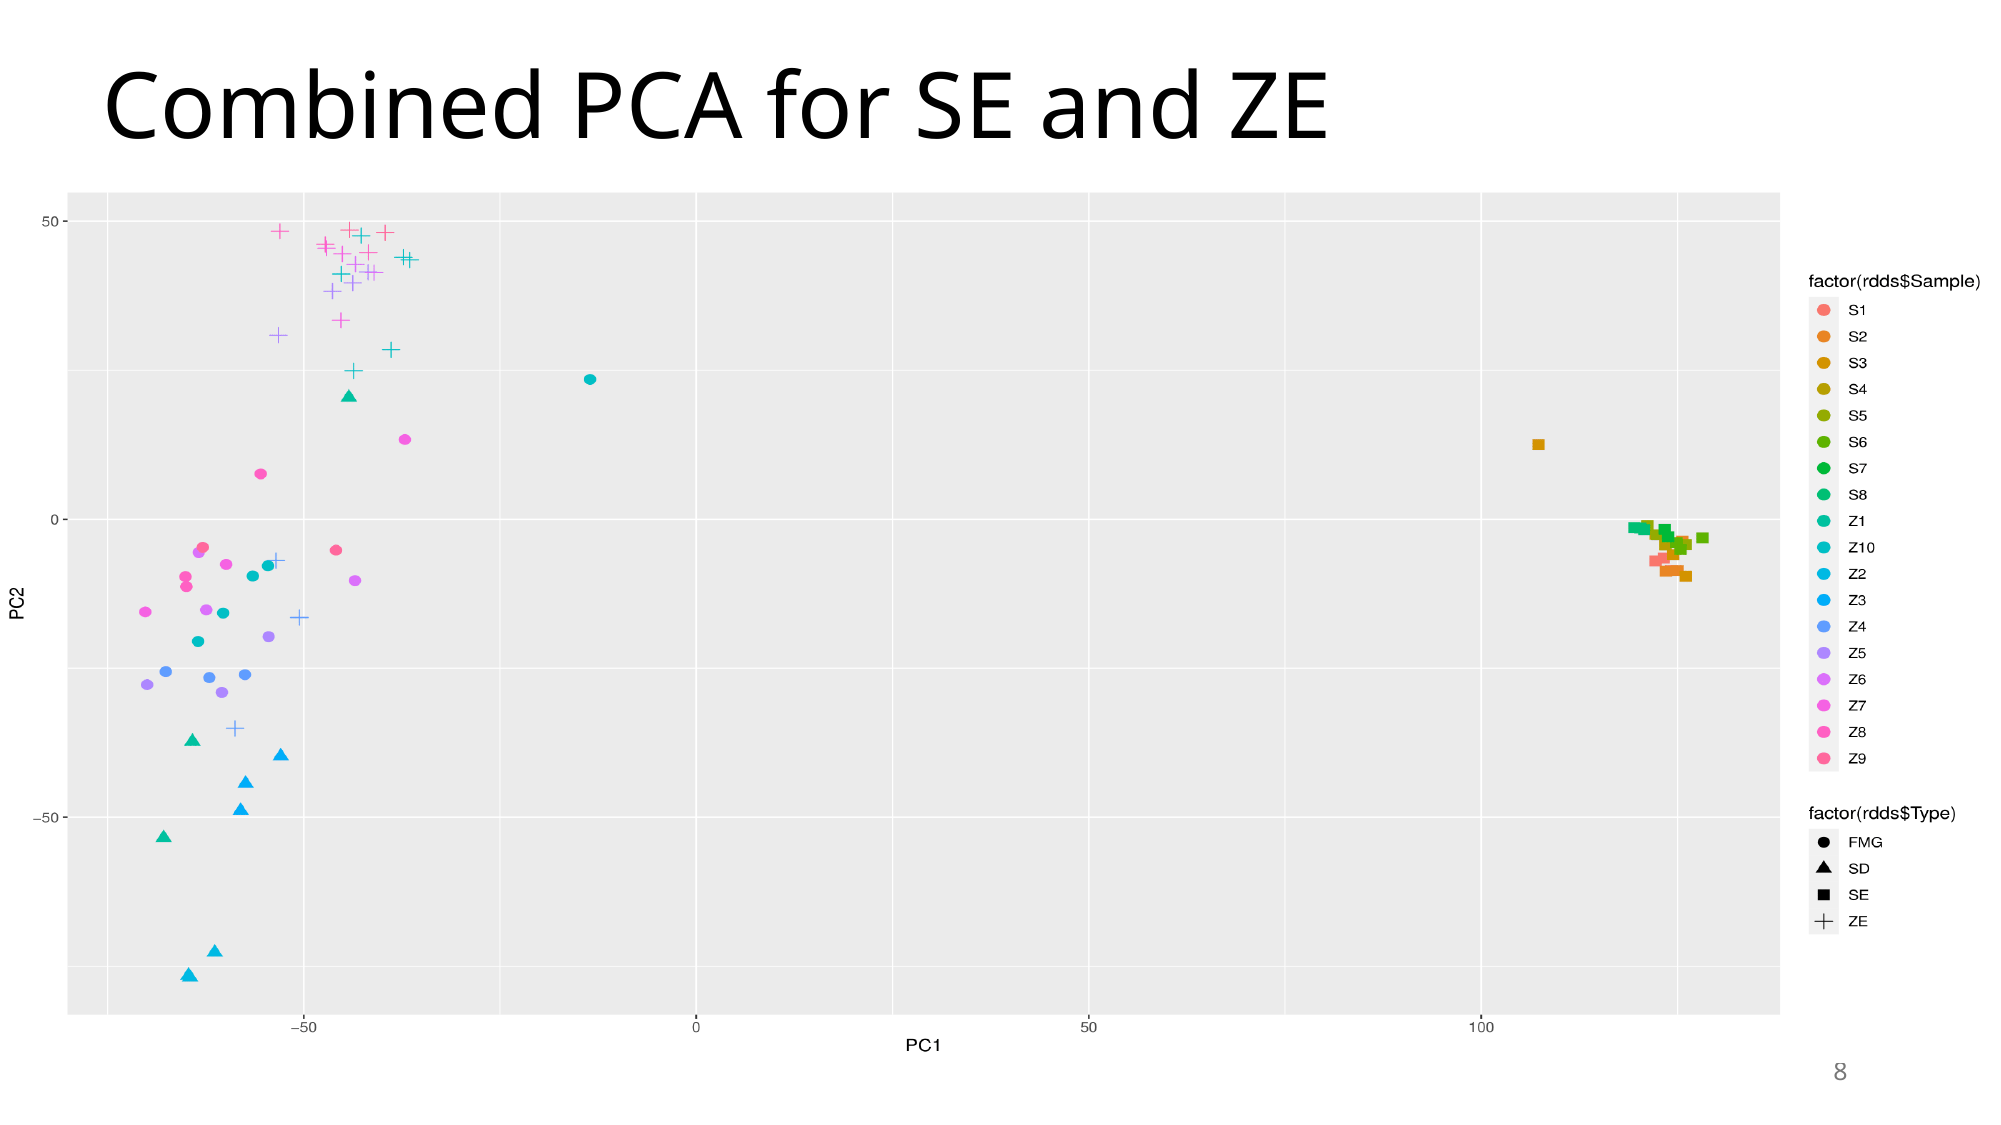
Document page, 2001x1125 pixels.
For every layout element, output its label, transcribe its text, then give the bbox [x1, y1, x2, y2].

slide_number 8 [1412, 1063, 1863, 1103]
title Combined PCA for SE and ZE [87, 0, 1813, 183]
picture [0, 183, 2000, 1063]
